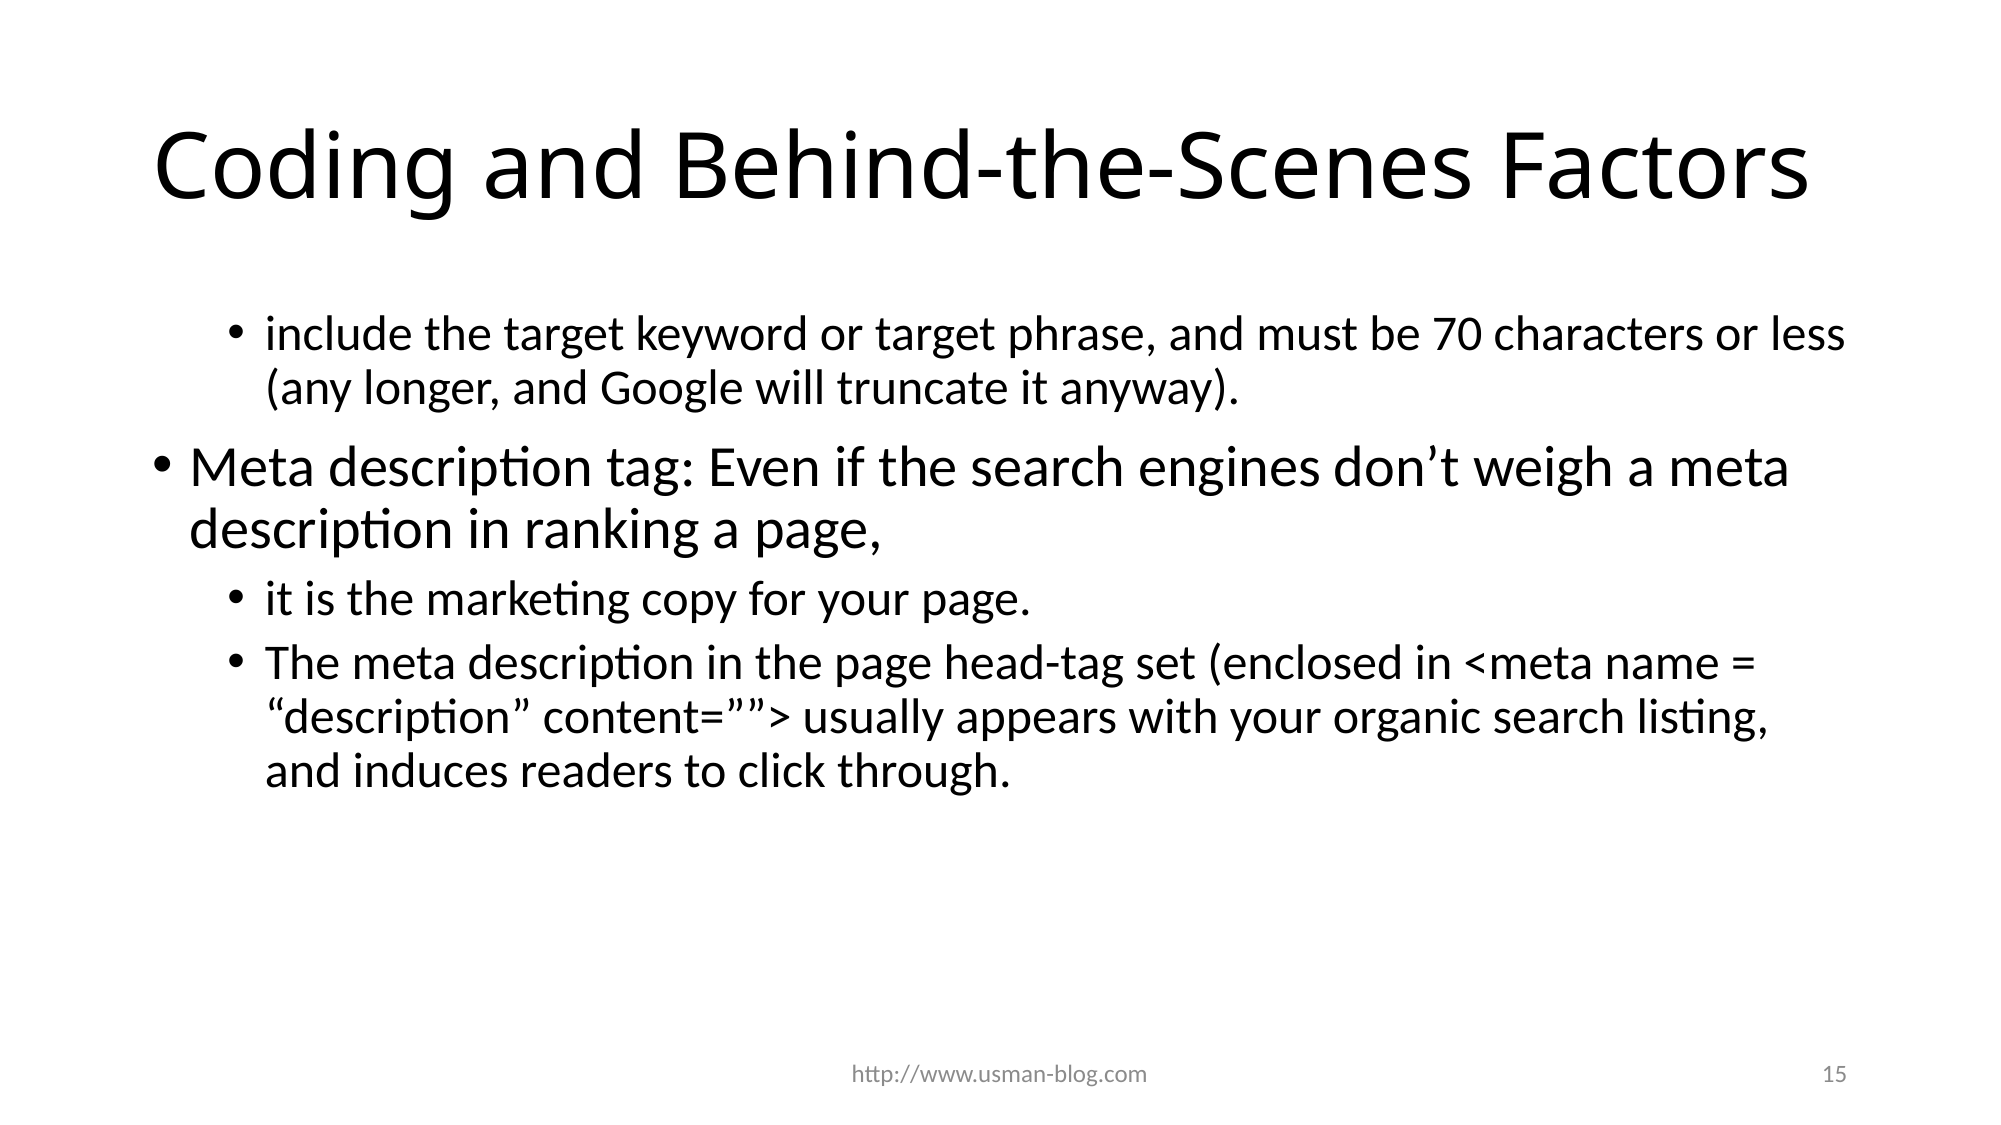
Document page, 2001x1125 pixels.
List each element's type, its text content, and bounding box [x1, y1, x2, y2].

slide_number 15 [1412, 1042, 1863, 1103]
list include the target keyword or target phrase, and must be 70 characters or less (any longer, and Google will truncate it anyway). Meta description tag: Even if the search engines don’t weigh a meta description in ranking a page, it is the marketing copy for your page. The meta description in the page head-tag set (enclosed in <meta name = “description” content=””> usually appears with your organic search listing, and induces readers to click through. [137, 299, 1863, 1014]
footer http://www.usman-blog.com [662, 1042, 1338, 1103]
title Coding and Behind-the-Scenes Factors [137, 59, 1863, 278]
